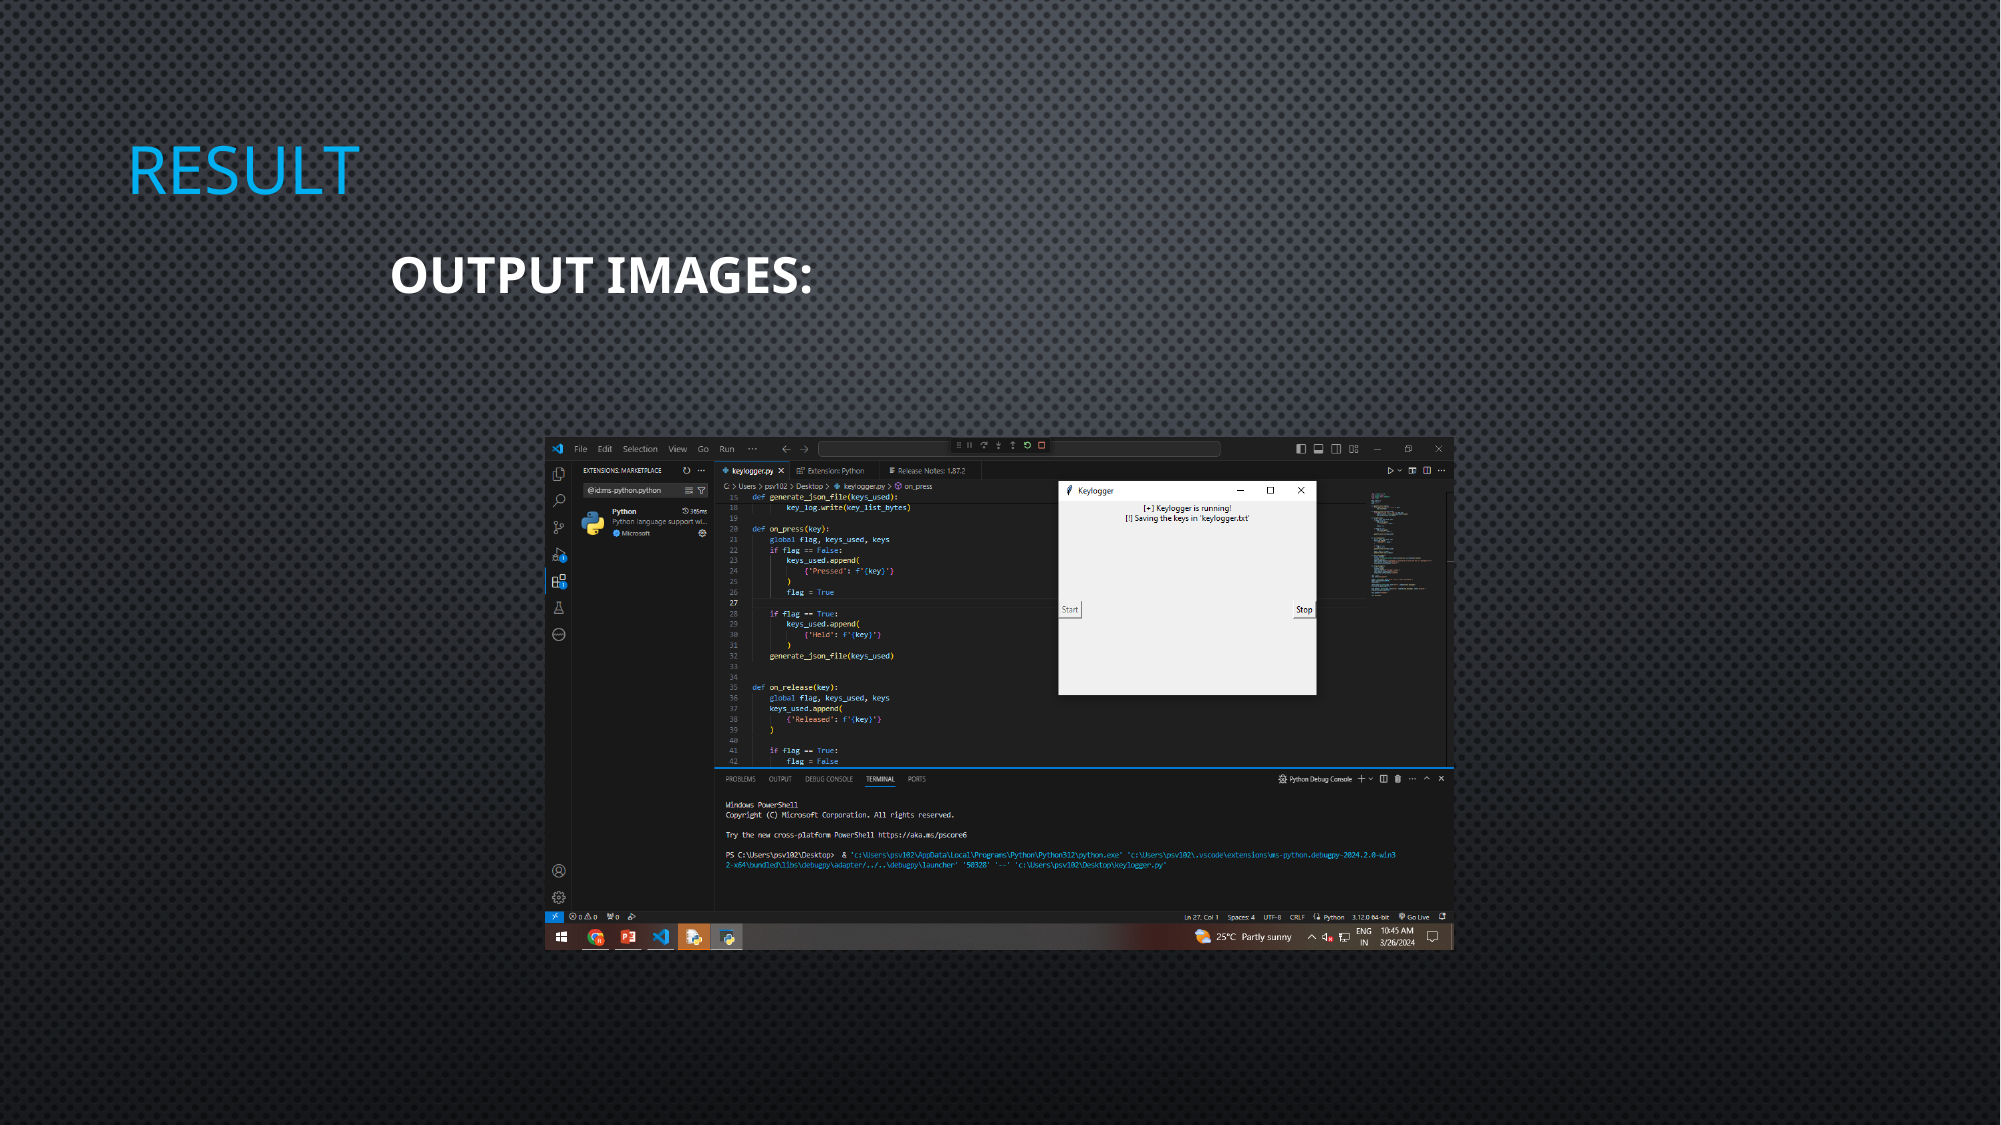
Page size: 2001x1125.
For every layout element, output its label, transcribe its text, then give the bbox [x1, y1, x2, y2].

title RESULT [111, 99, 1522, 236]
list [545, 437, 1454, 951]
text_box OUTPUT IMAGES: [374, 235, 971, 311]
